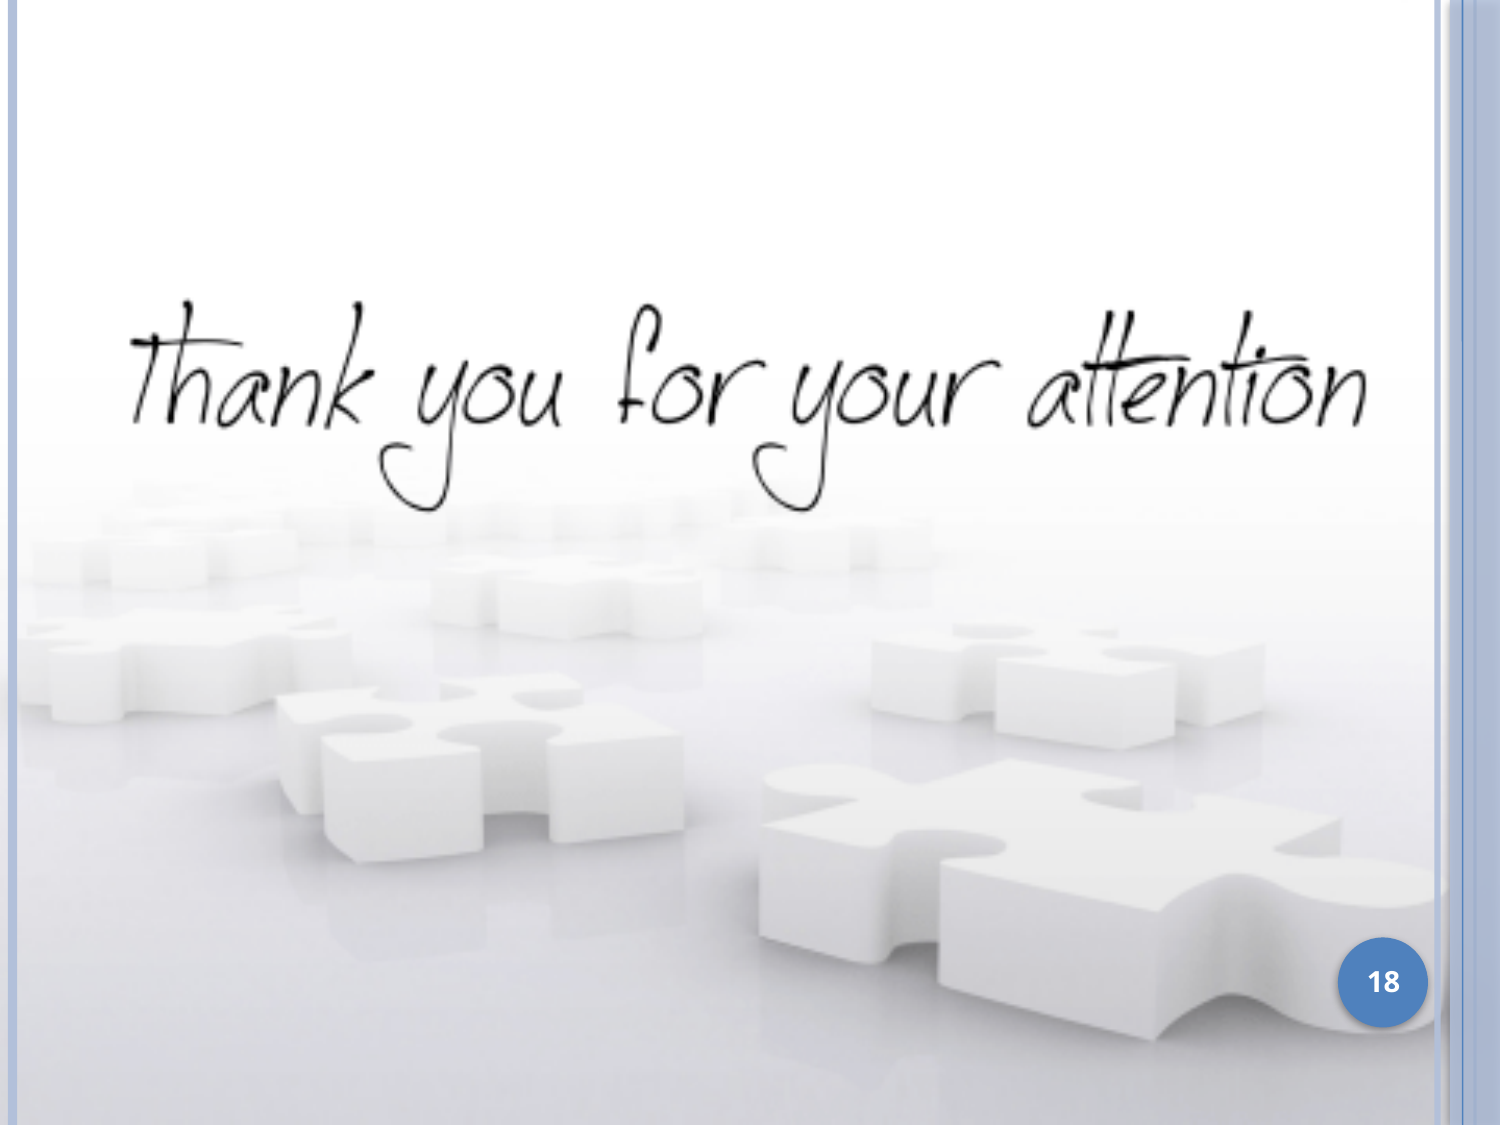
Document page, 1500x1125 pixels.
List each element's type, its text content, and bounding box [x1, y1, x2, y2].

picture [1441, 0, 1449, 1125]
slide_number 18 [1333, 940, 1434, 1027]
picture [18, 0, 1434, 1125]
picture [0, 0, 7, 1125]
